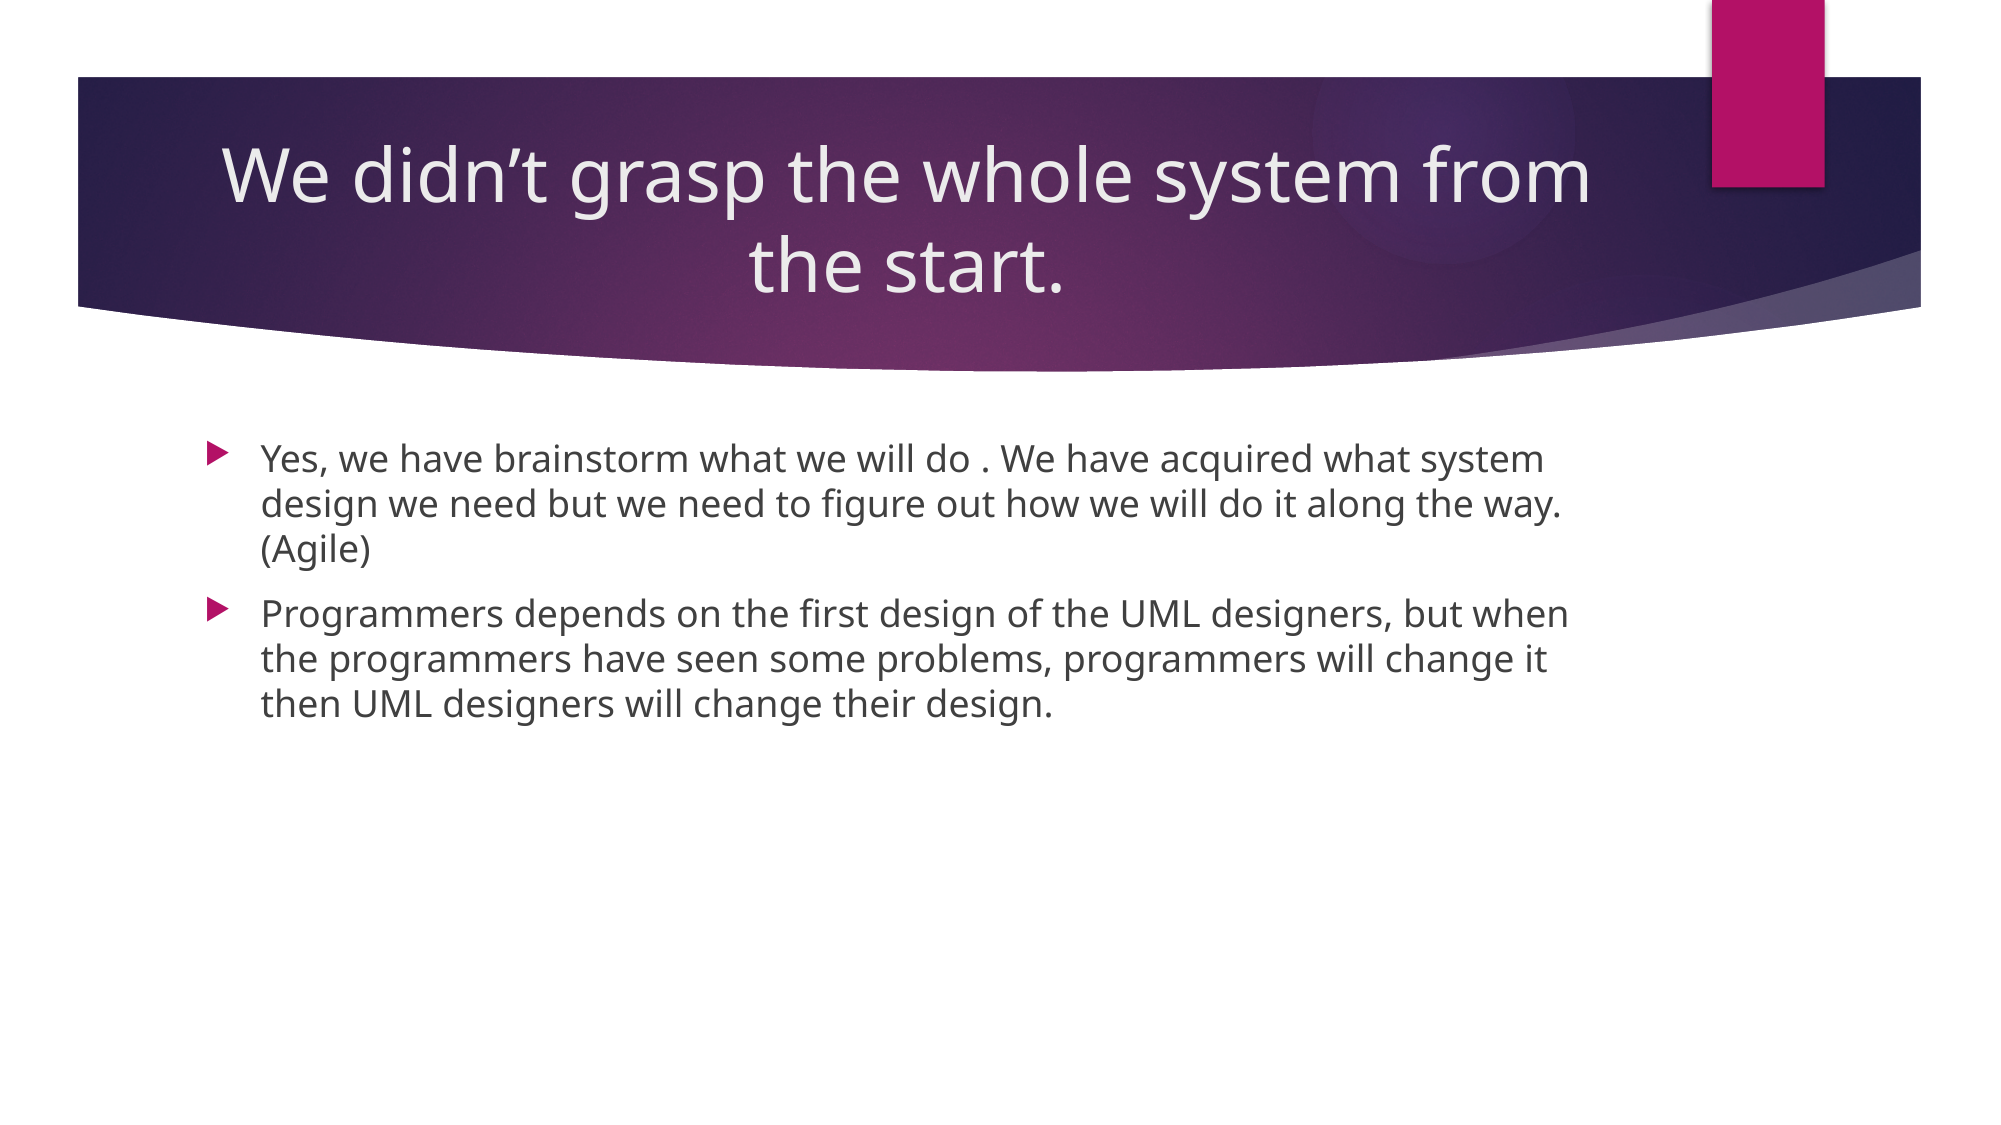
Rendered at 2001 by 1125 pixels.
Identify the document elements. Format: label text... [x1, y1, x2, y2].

title We didn’t grasp the whole system from the start. [189, 159, 1627, 276]
list Yes, we have brainstorm what we will do . We have acquired what system design we need but we need to figure out how we will do it along the way. (Agile) Programmers depends on the first design of the UML designers, but when the programmers have seen some problems, programmers will change it then UML designers will change their design. [189, 427, 1638, 988]
